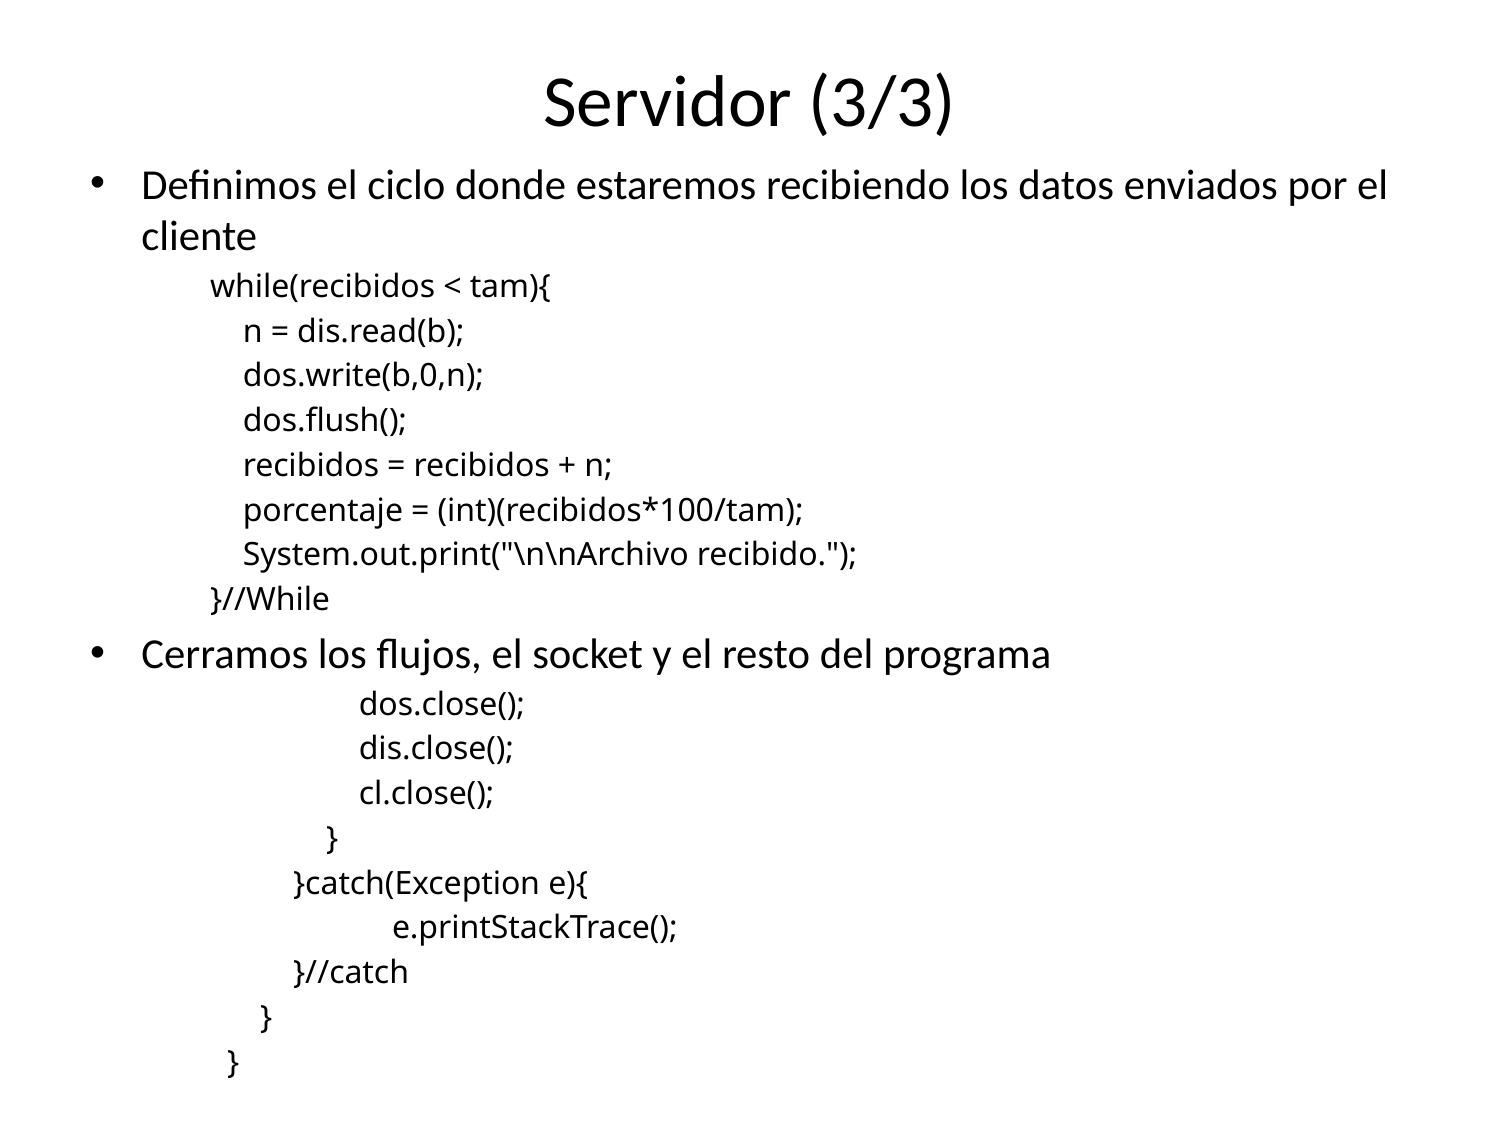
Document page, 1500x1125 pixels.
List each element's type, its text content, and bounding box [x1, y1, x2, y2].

title Servidor (3/3) [75, 45, 1425, 149]
list Definimos el ciclo donde estaremos recibiendo los datos enviados por el cliente while(recibidos < tam){ n = dis.read(b); dos.write(b,0,n); dos.flush(); recibidos = recibidos + n; porcentaje = (int)(recibidos*100/tam); System.out.print("\n\nArchivo recibido."); }//While Cerramos los flujos, el socket y el resto del programa dos.close(); dis.close(); cl.close(); } }catch(Exception e){ e.printStackTrace(); }//catch } } [75, 149, 1425, 1094]
